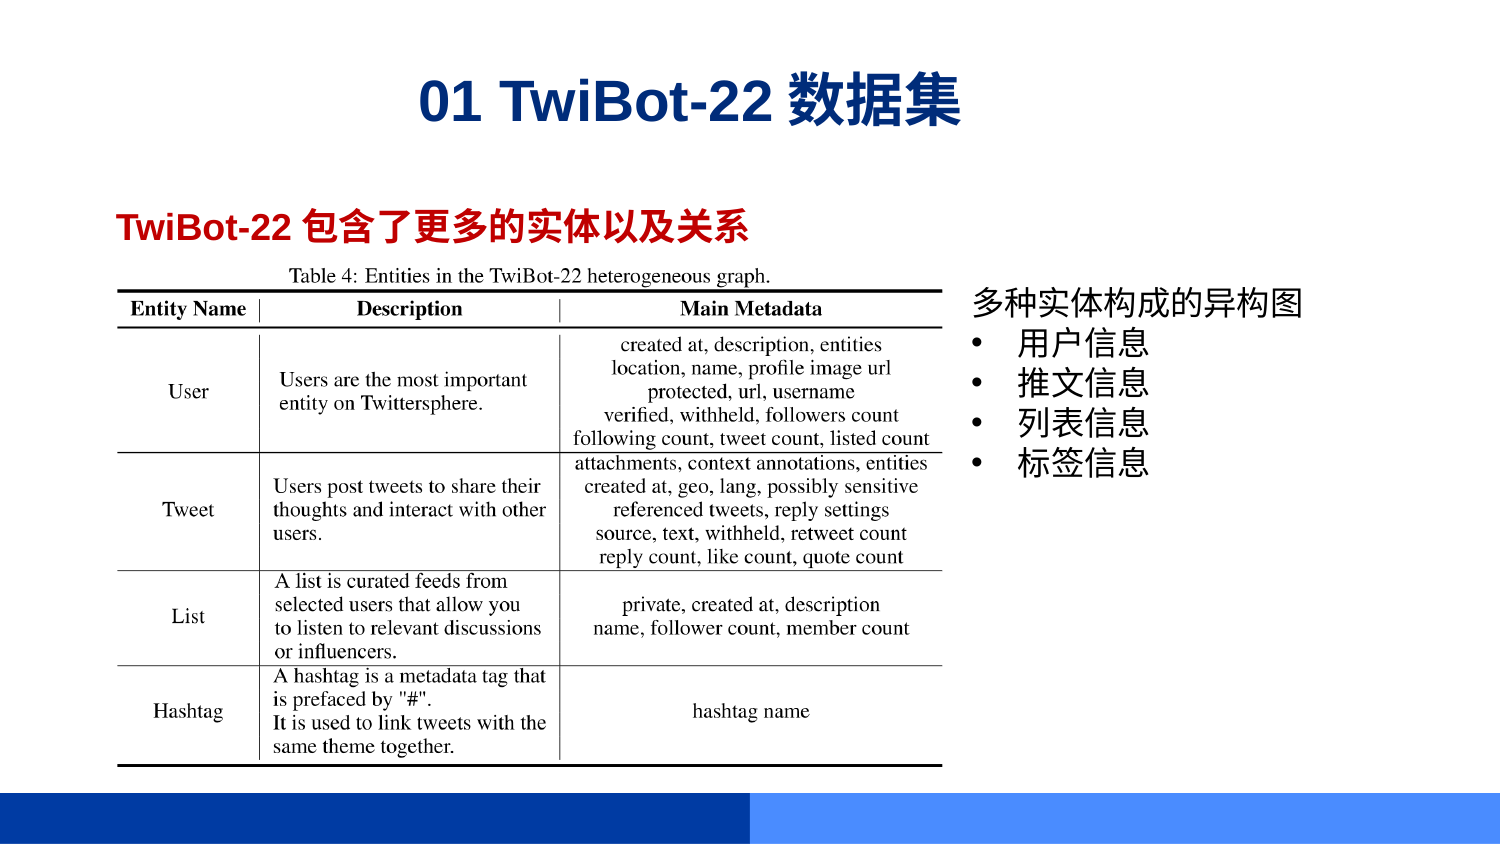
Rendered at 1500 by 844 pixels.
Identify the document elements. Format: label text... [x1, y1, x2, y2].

title 01 TwiBot-22数据集 [58, 48, 1323, 202]
picture [100, 254, 957, 778]
text_box 多种实体构成的异构图 用户信息 推文信息 列表信息 标签信息 [961, 274, 1431, 490]
subtitle TwiBot-22包含了更多的实体以及关系 [100, 188, 792, 254]
text_box [0, 793, 749, 844]
text_box [749, 793, 1500, 844]
